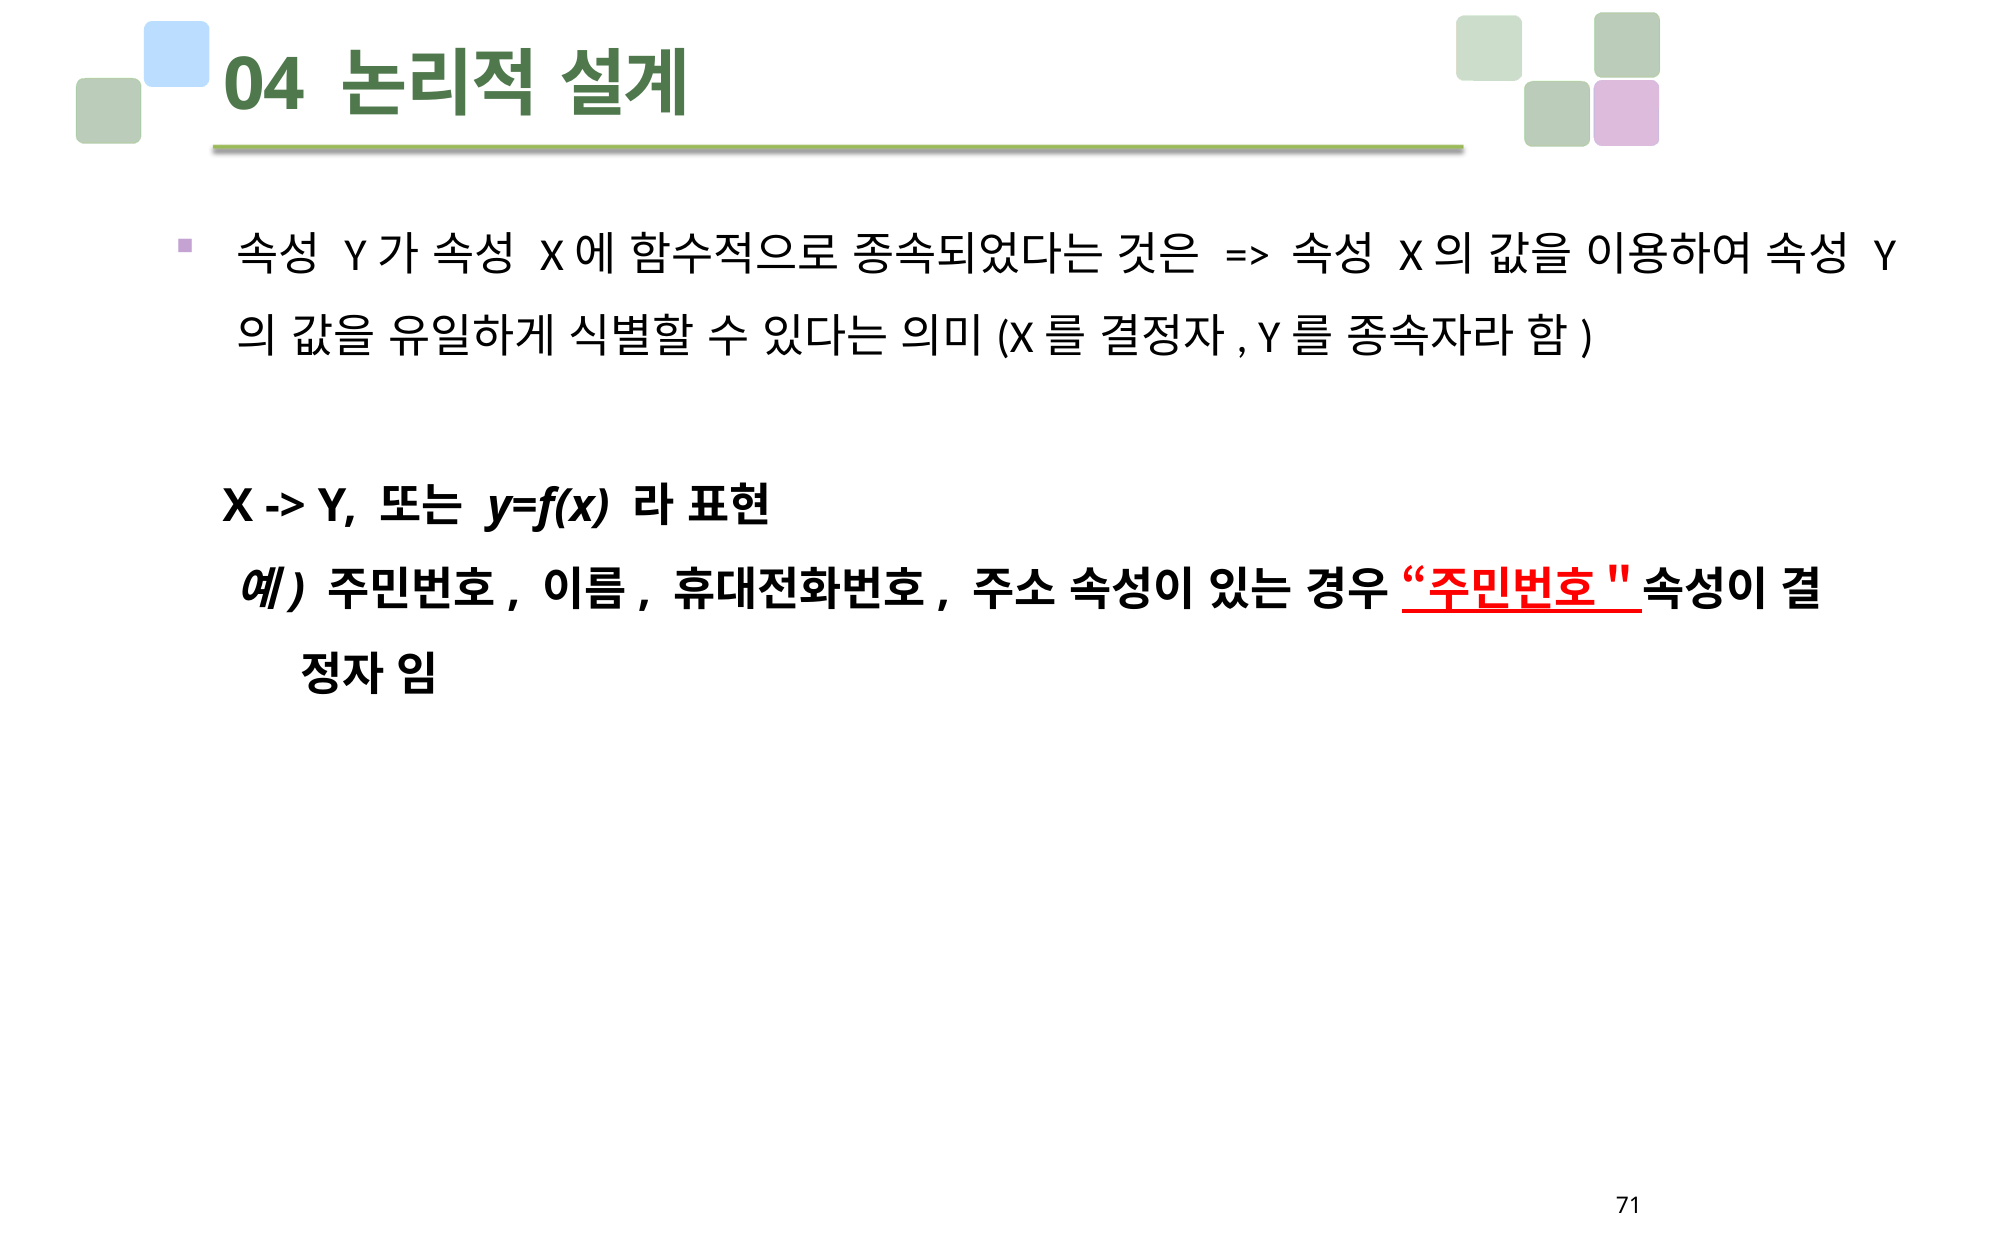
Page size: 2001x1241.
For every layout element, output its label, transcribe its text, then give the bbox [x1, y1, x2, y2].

picture [1456, 15, 1523, 81]
picture [143, 21, 210, 87]
picture [208, 142, 221, 159]
picture [1594, 12, 1661, 78]
slide_number 71 [1611, 1195, 1647, 1241]
title 04 논리적 설계 [221, 34, 701, 194]
picture [75, 77, 142, 144]
picture [1524, 80, 1591, 147]
text_box 속성 Y가 속성 X에 함수적으로 종속되었다는 것은 => 속성 X의 값을 이용하여 속성 Y의 값을 유일하게 식별할 수 있다는 의미(X를 결정자, Y를 종속자라 함) X -> Y, 또는 y=f(x) 라 표현 예) 주민번호, 이름, 휴대전화번호, 주소 속성이 있는 경우 “주민번호＂속성이 결 정자 임 [97, 194, 1913, 700]
picture [1593, 80, 1660, 146]
picture [701, 142, 1469, 159]
